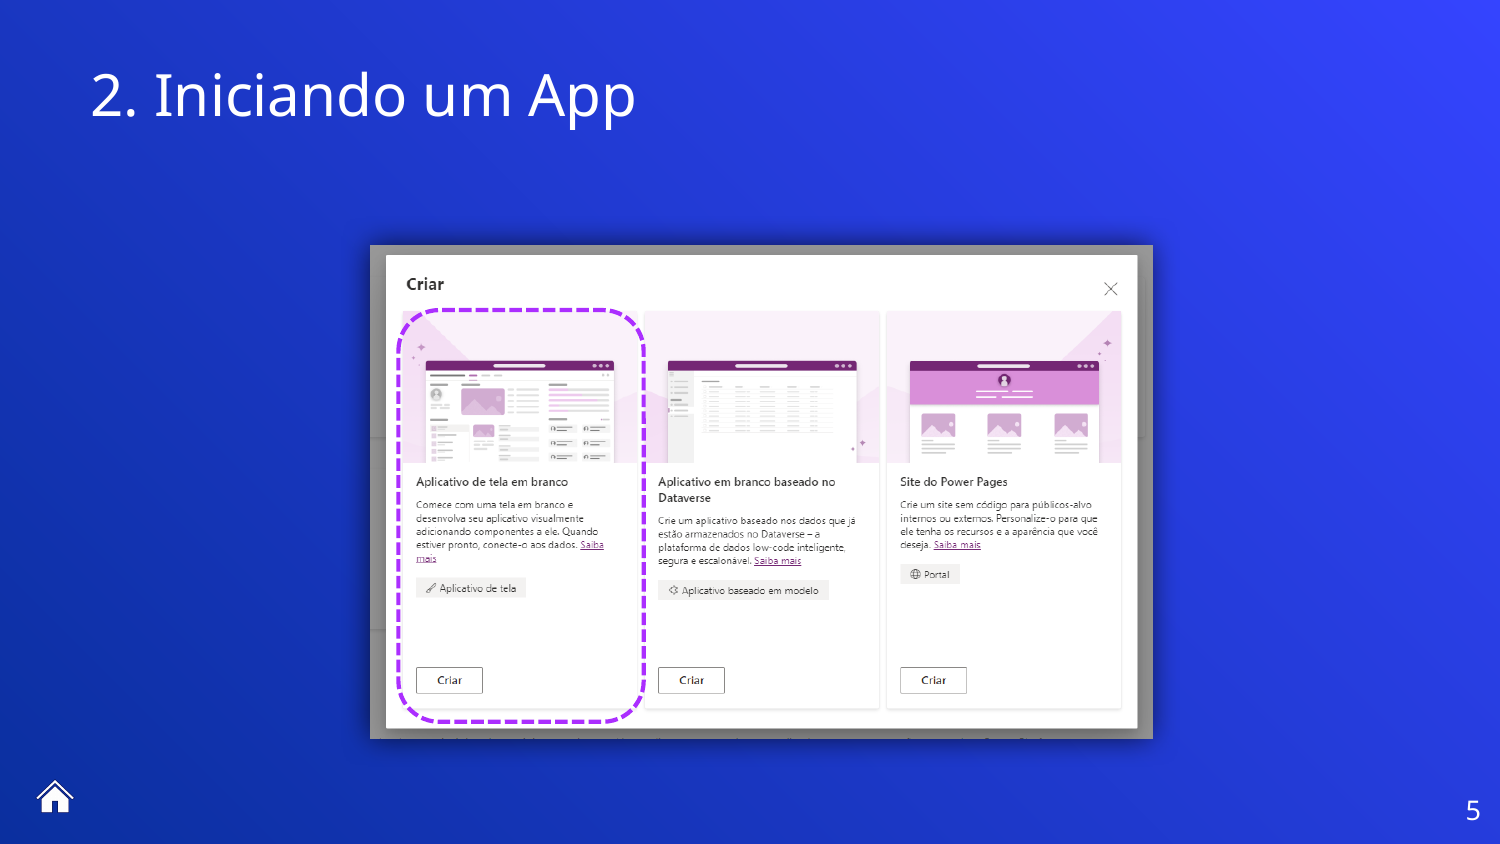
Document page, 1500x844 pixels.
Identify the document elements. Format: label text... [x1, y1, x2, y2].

picture [32, 774, 77, 818]
slide_number 5 [1391, 779, 1482, 844]
text_box 2. Iniciando um App [90, 43, 1433, 128]
picture [370, 245, 1153, 740]
